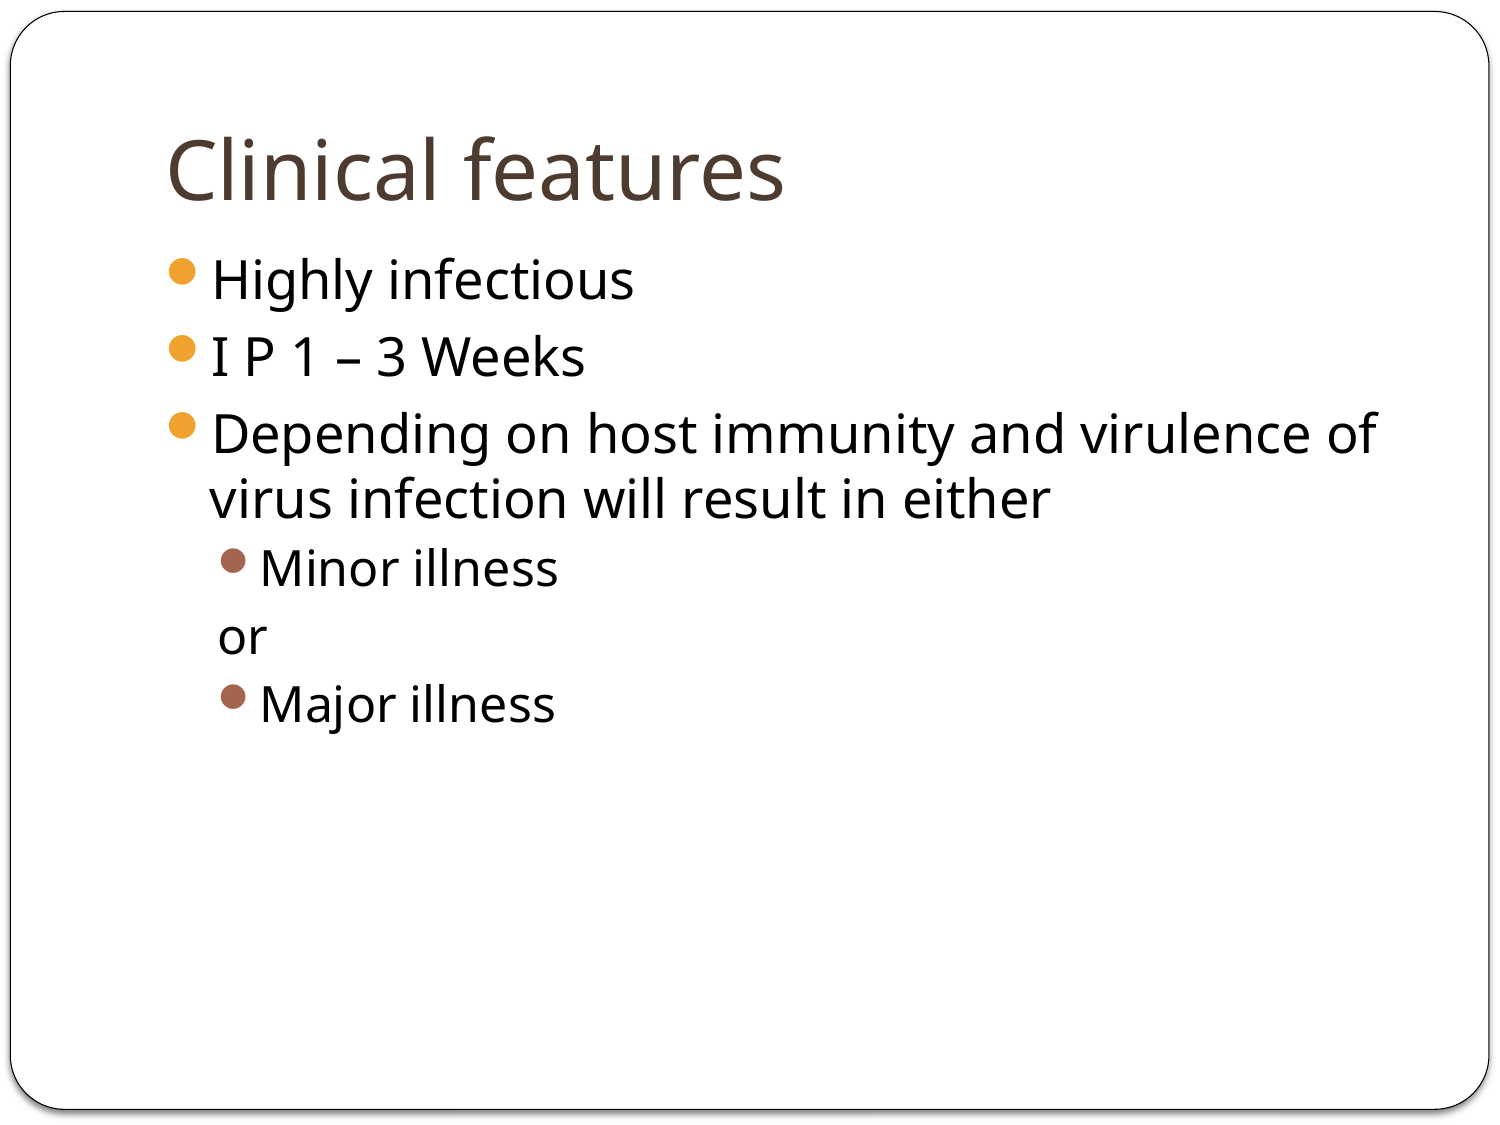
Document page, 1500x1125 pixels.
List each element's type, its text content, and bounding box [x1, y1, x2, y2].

title Clinical features [149, 44, 1426, 233]
list Highly infectious I P 1 – 3 Weeks Depending on host immunity and virulence of virus infection will result in either Minor illness or Major illness [149, 237, 1426, 988]
